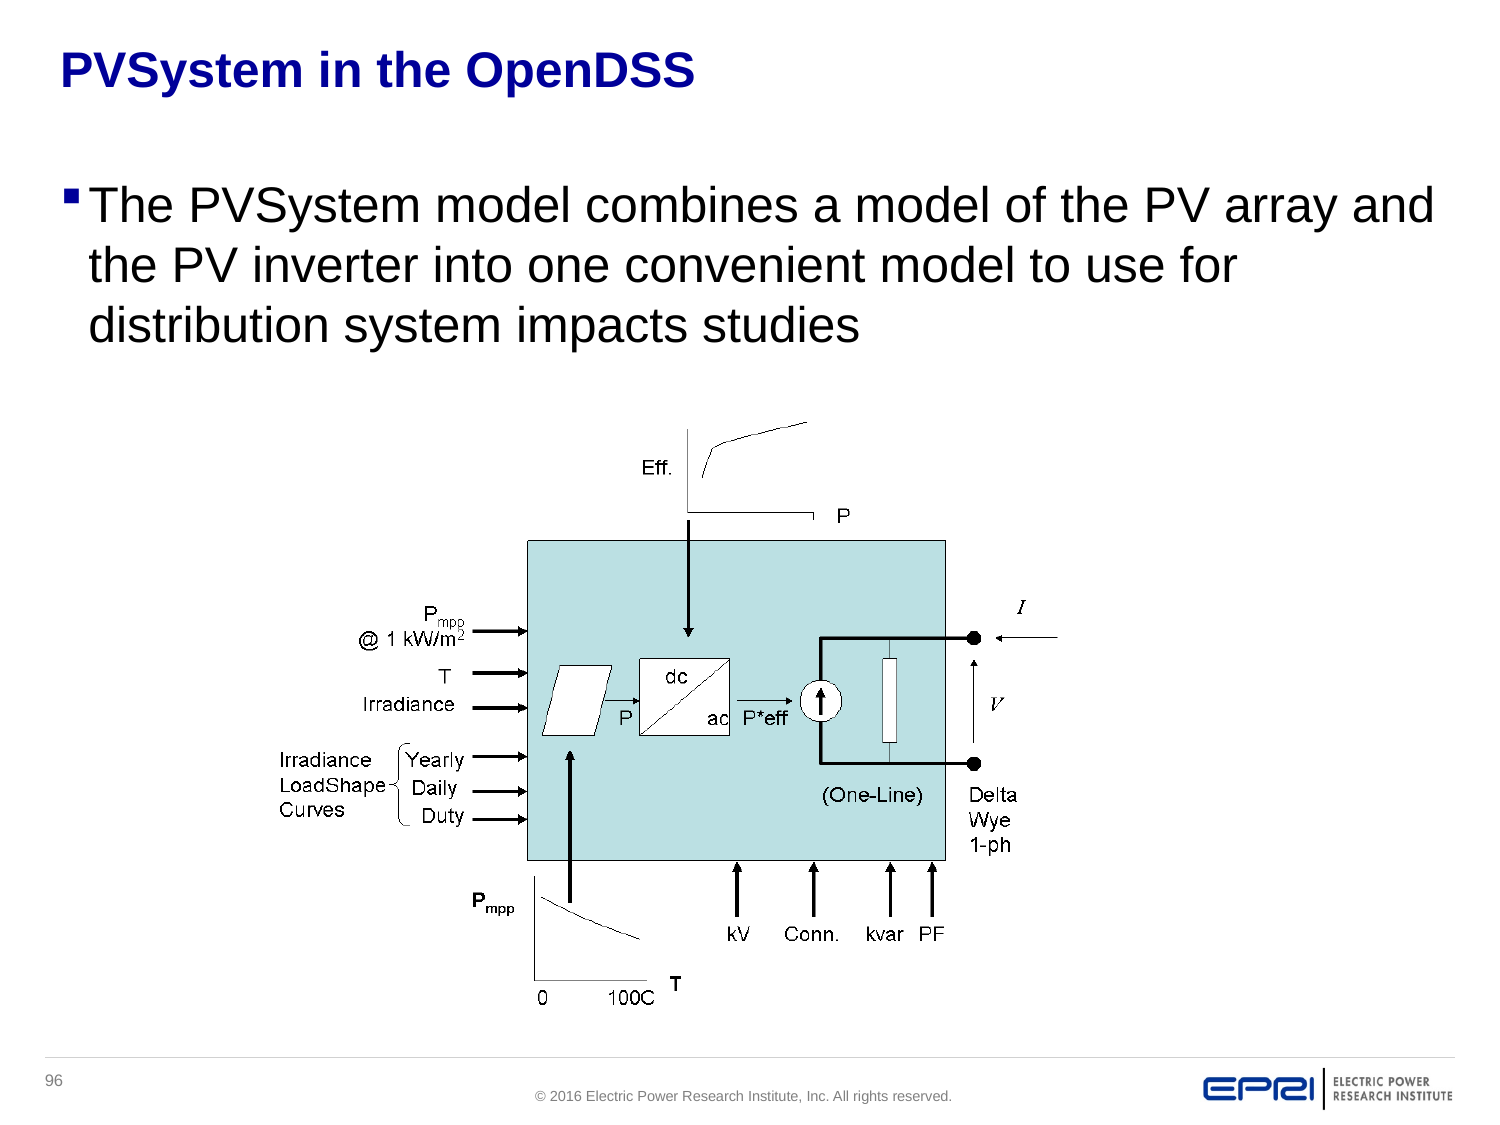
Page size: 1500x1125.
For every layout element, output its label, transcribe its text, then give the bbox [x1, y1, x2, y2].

title PVSystem in the OpenDSS [44, 29, 1456, 151]
picture [1200, 1064, 1455, 1113]
picture [270, 421, 1059, 1015]
list The PVSystem model combines a model of the PV array and the PV inverter into one convenient model to use for distribution system impacts studies [44, 164, 1456, 1051]
